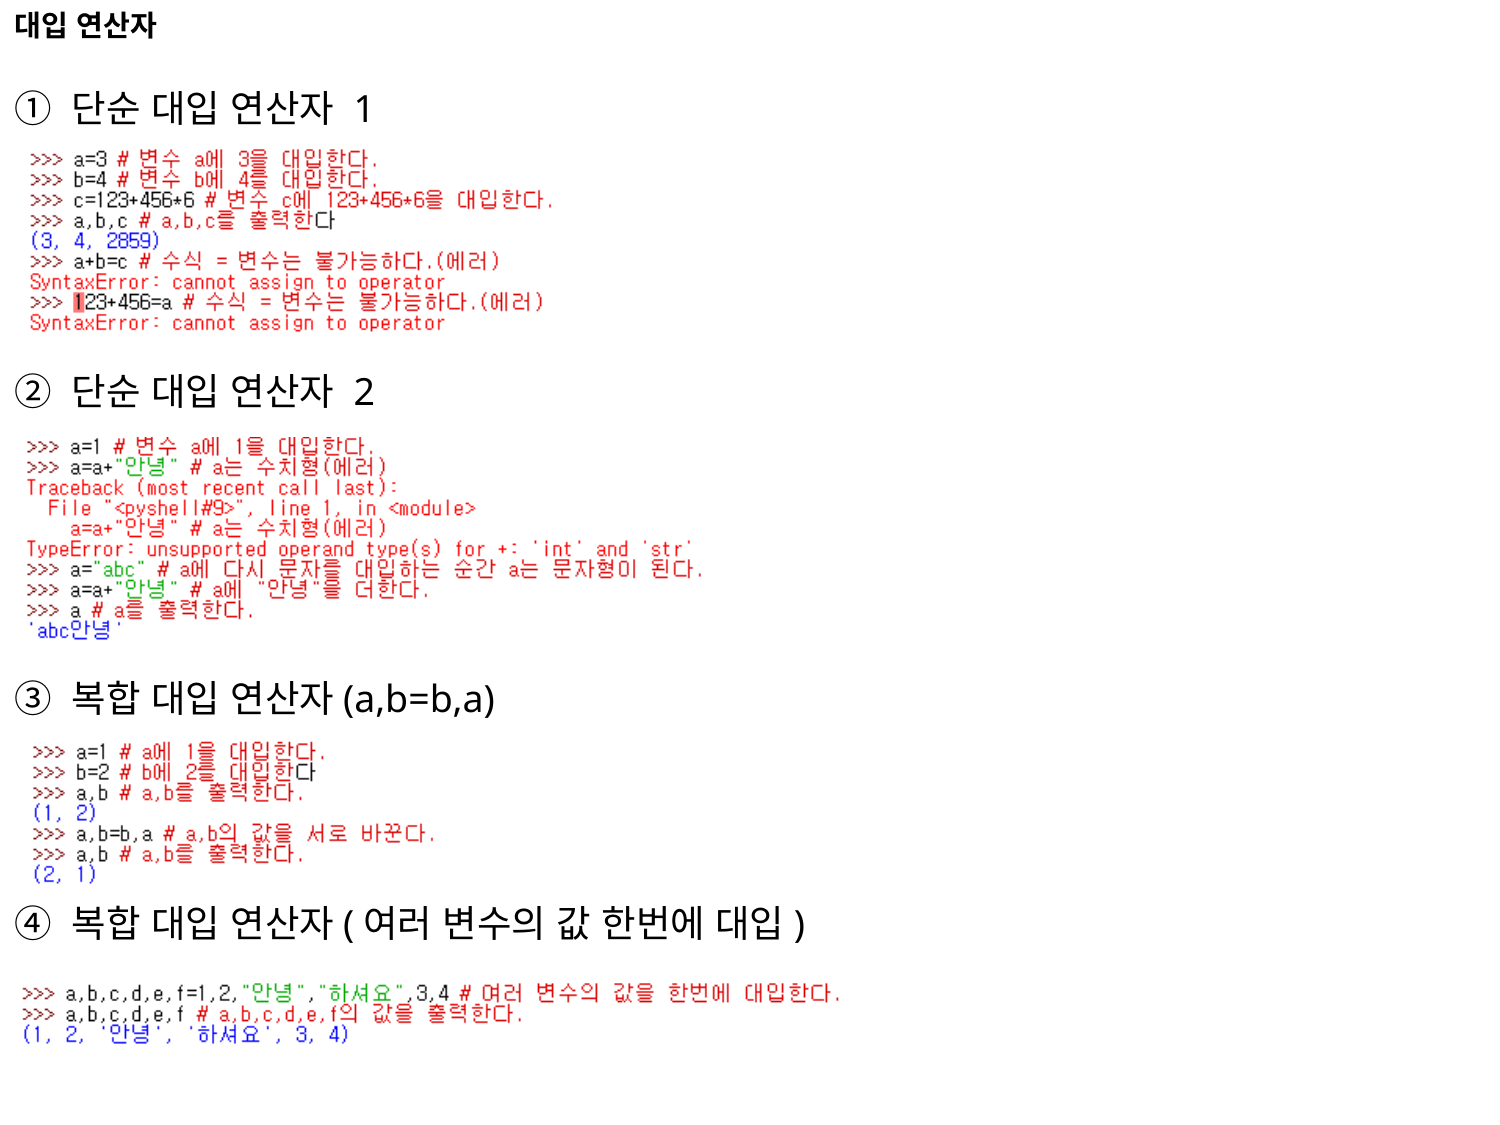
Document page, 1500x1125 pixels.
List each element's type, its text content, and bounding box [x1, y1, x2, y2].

text_box ③ 복합 대입 연산자(a,b=b,a) [0, 667, 1175, 728]
picture [25, 148, 574, 339]
picture [17, 982, 865, 1048]
picture [23, 436, 716, 646]
text_box ④ 복합 대입 연산자(여러 변수의 값 한번에 대입) [0, 892, 1175, 953]
text_box ② 단순 대입 연산자 2 [0, 360, 1034, 421]
text_box 대입 연산자 [0, 0, 384, 50]
picture [28, 739, 444, 891]
text_box ① 단순 대입 연산자 1 [0, 77, 981, 138]
